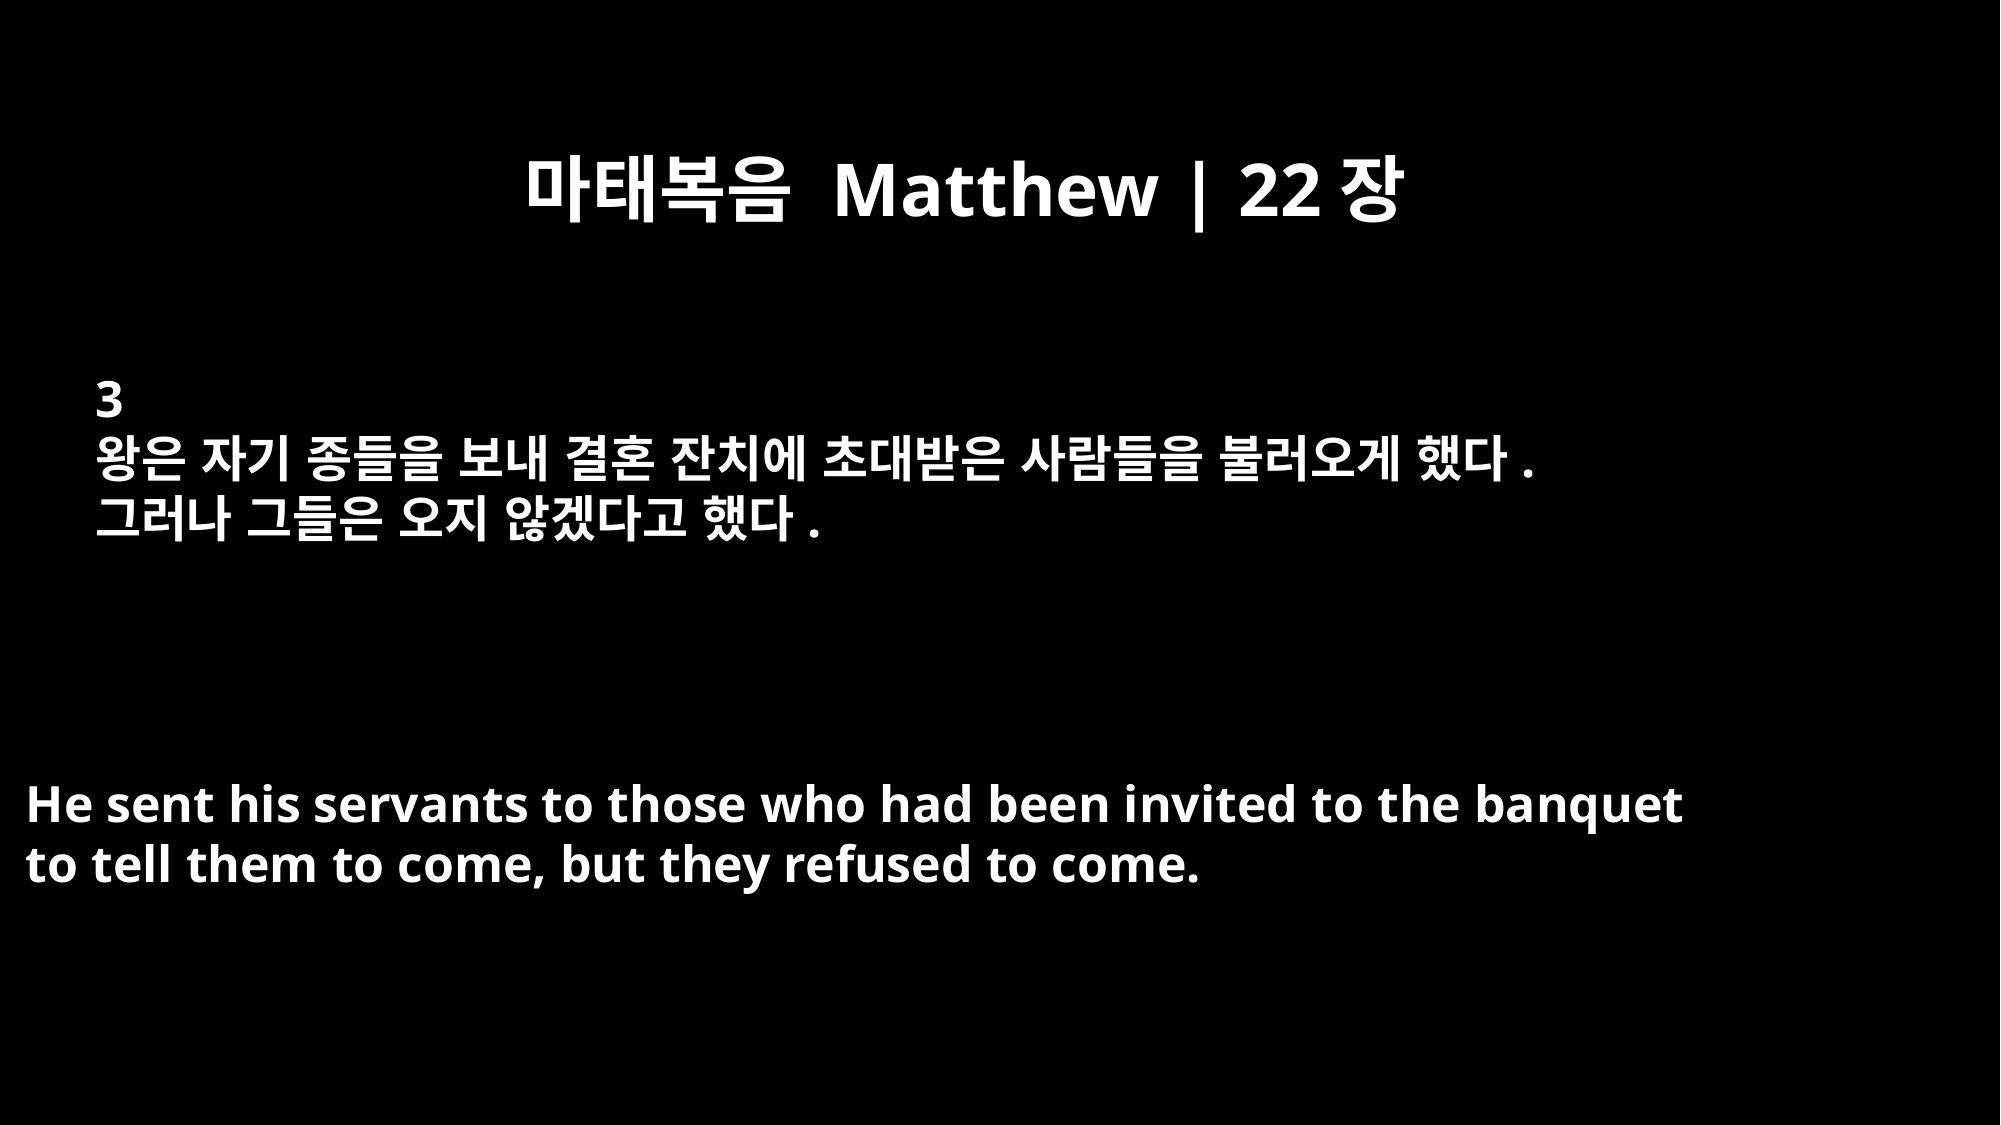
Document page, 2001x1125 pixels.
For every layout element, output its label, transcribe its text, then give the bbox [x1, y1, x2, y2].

text_box 3 왕은 자기 종들을 보내 결혼 잔치에 초대받은 사람들을 불러오게 했다. 그러나 그들은 오지 않겠다고 했다. [80, 359, 1551, 555]
text_box 마태복음 Matthew | 22장 [510, 136, 1422, 239]
text_box He sent his servants to those who had been invited to the banquet to tell them to come, but they refused to come. [11, 764, 1701, 900]
